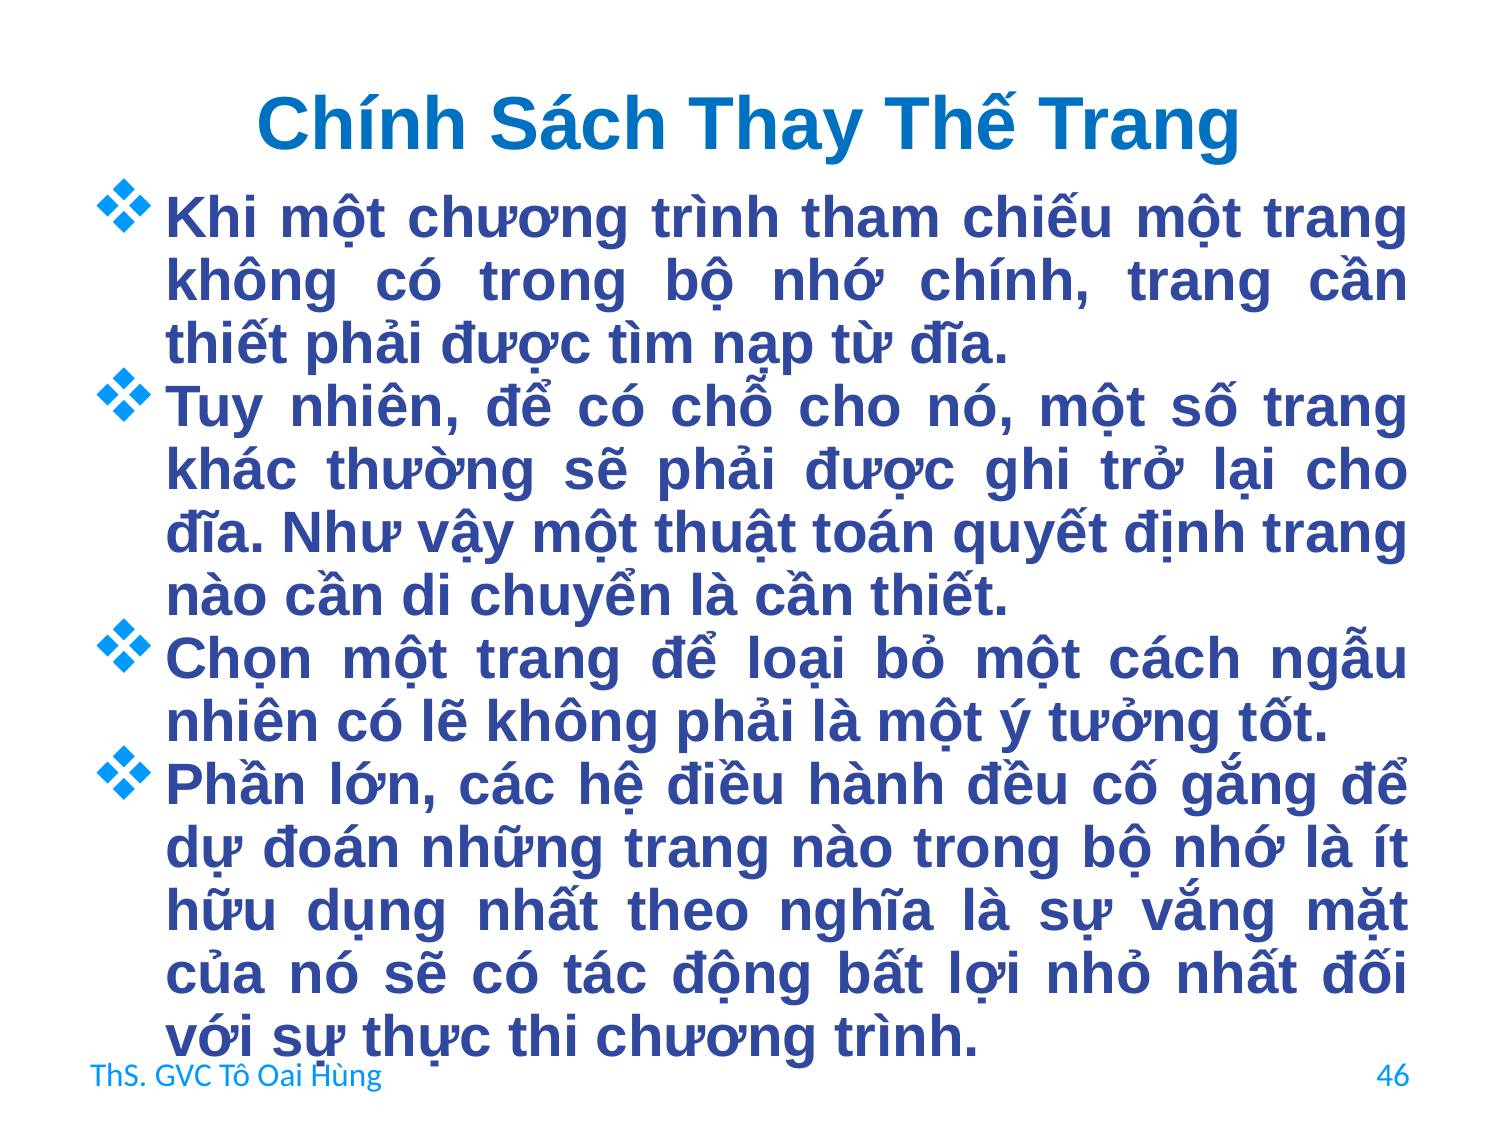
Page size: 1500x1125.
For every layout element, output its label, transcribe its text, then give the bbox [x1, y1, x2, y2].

title Chính Sách Thay Thế Trang [75, 60, 1425, 179]
list Khi một chương trình tham chiếu một trang không có trong bộ nhớ chính, trang cần thiết phải được tìm nạp từ đĩa. Tuy nhiên, để có chỗ cho nó, một số trang khác thường sẽ phải được ghi trở lại cho đĩa. Như vậy một thuật toán quyết định trang nào cần di chuyển là cần thiết. Chọn một trang để loại bỏ một cách ngẫu nhiên có lẽ không phải là một ý tưởng tốt. Phần lớn, các hệ điều hành đều cố gắng để dự đoán những trang nào trong bộ nhớ là ít hữu dụng nhất theo nghĩa là sự vắng mặt của nó sẽ có tác động bất lợi nhỏ nhất đối với sự thực thi chương trình. [75, 179, 1425, 1050]
slide_number 46 [1074, 1042, 1425, 1103]
slide_number ThS. GVC Tô Oai Hùng [75, 1042, 425, 1103]
